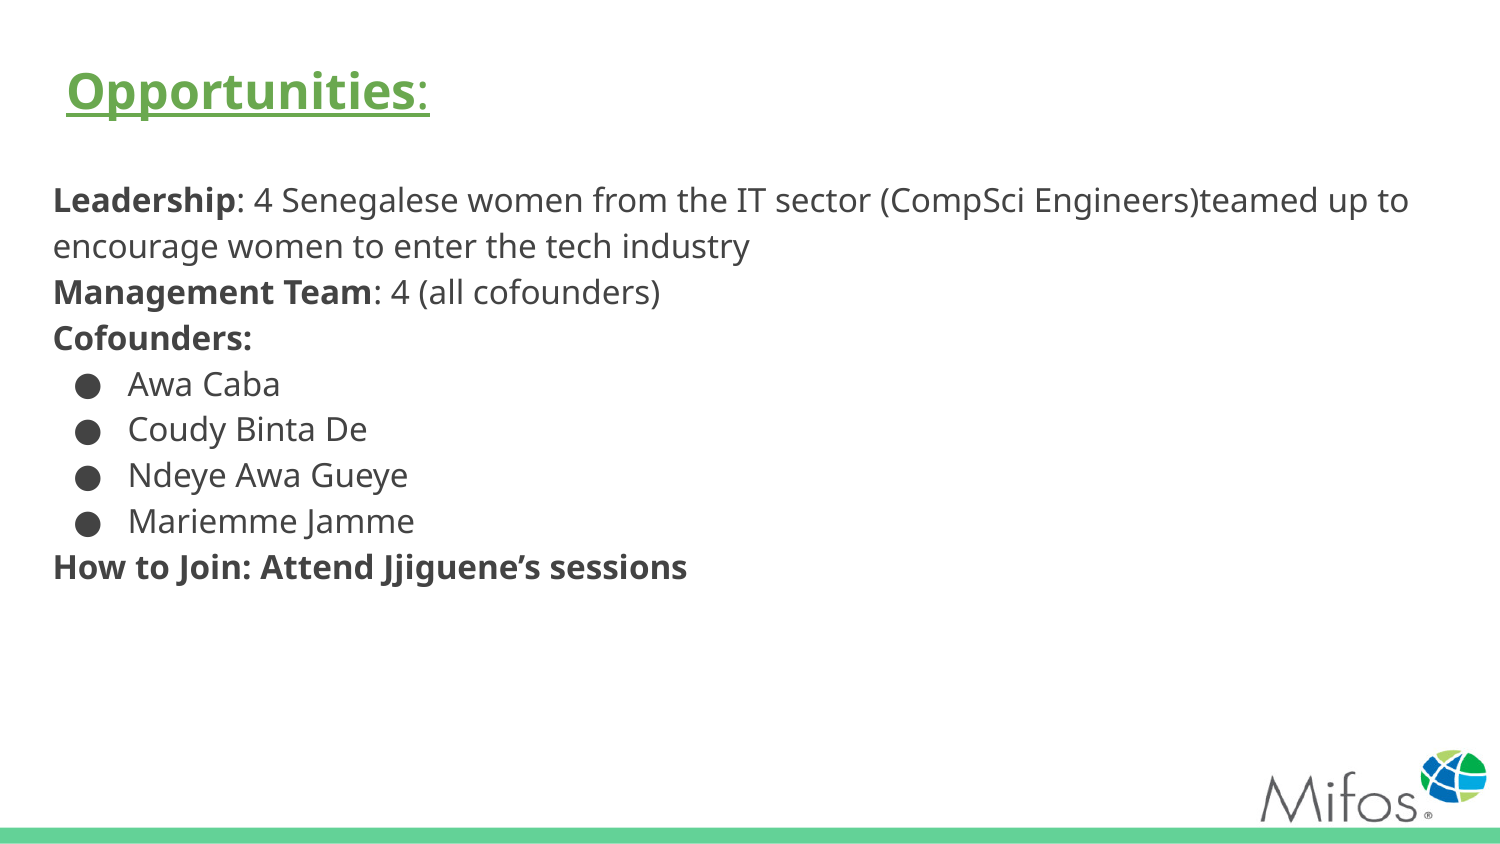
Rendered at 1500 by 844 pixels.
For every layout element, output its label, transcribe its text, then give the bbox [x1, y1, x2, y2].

list Leadership: 4 Senegalese women from the IT sector (CompSci Engineers)teamed up to encourage women to enter the tech industry Management Team: 4 (all cofounders) Cofounders: Awa Caba Coudy Binta De Ndeye Awa Gueye Mariemme Jamme How to Join: Attend Jjiguene’s sessions [37, 118, 1436, 720]
title Opportunities: [51, 35, 1449, 130]
picture [1234, 742, 1500, 827]
